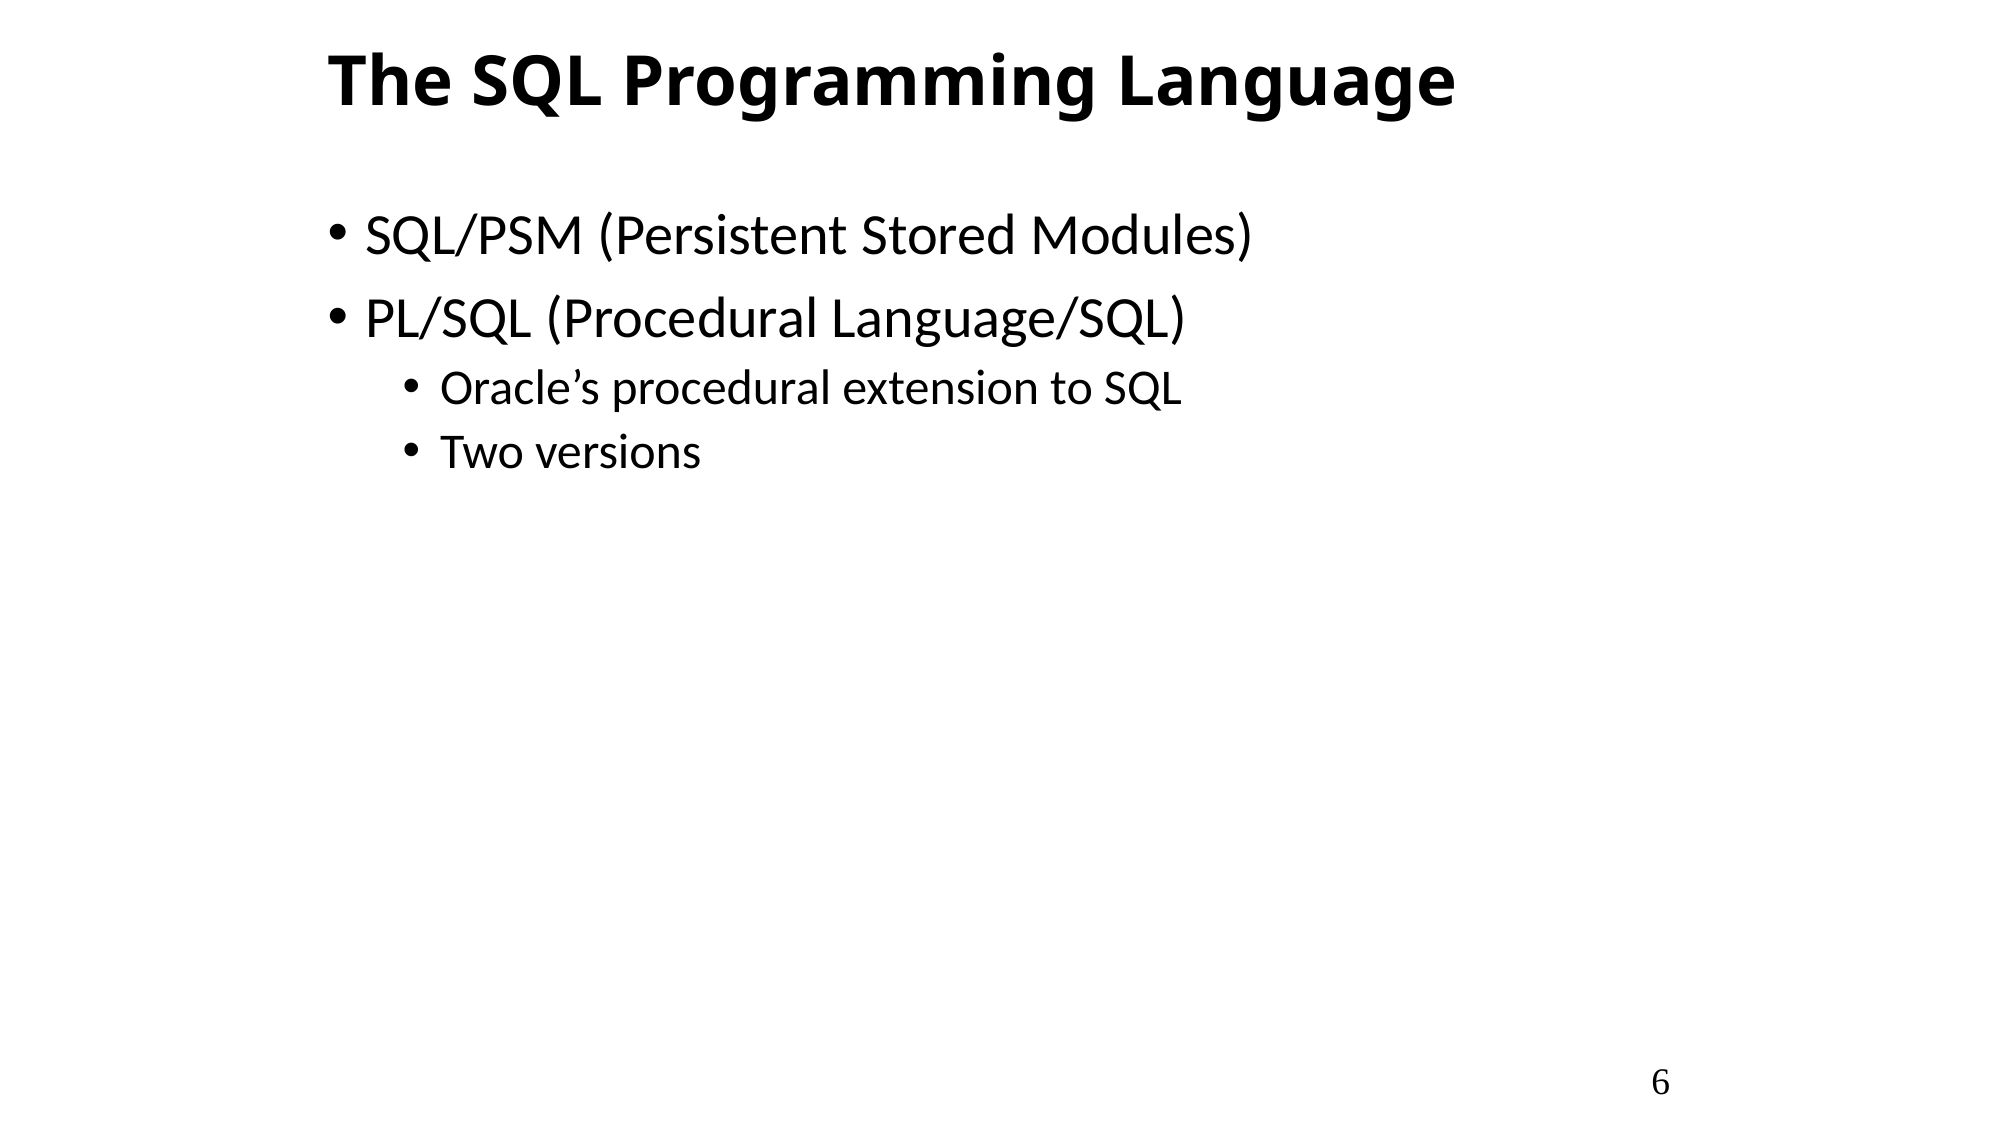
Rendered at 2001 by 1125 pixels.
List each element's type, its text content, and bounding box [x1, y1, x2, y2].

title The SQL Programming Language [312, 37, 1688, 129]
text_box 6 [1636, 1049, 1750, 1110]
list SQL/PSM (Persistent Stored Modules) PL/SQL (Procedural Language/SQL) Oracle’s procedural extension to SQL Two versions [312, 196, 1688, 560]
